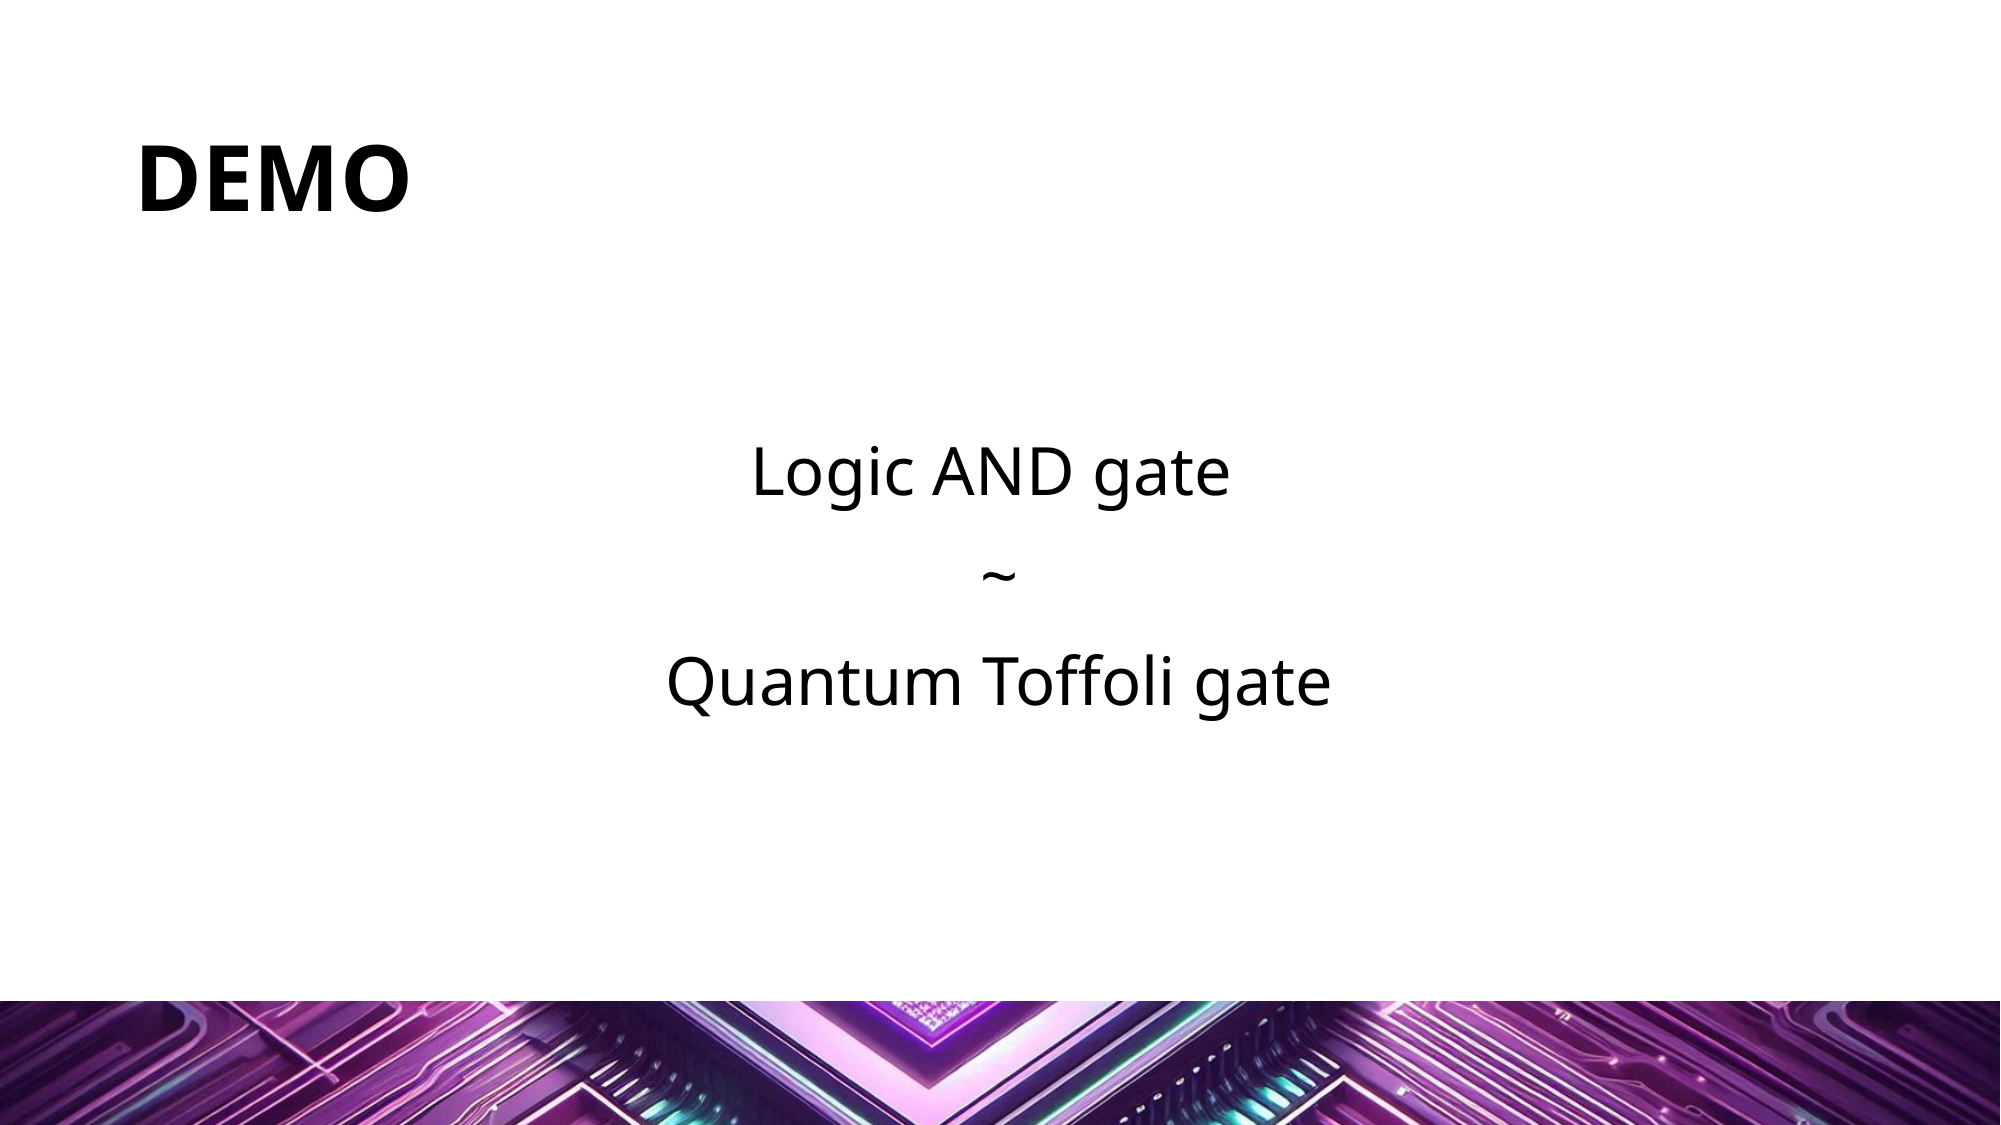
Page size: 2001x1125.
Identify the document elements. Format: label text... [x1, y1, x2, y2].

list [0, 1000, 2000, 1125]
text_box Logic AND gate ~ Quantum Toffoli gate [547, 421, 1453, 726]
text_box DEMO [119, 112, 1131, 237]
